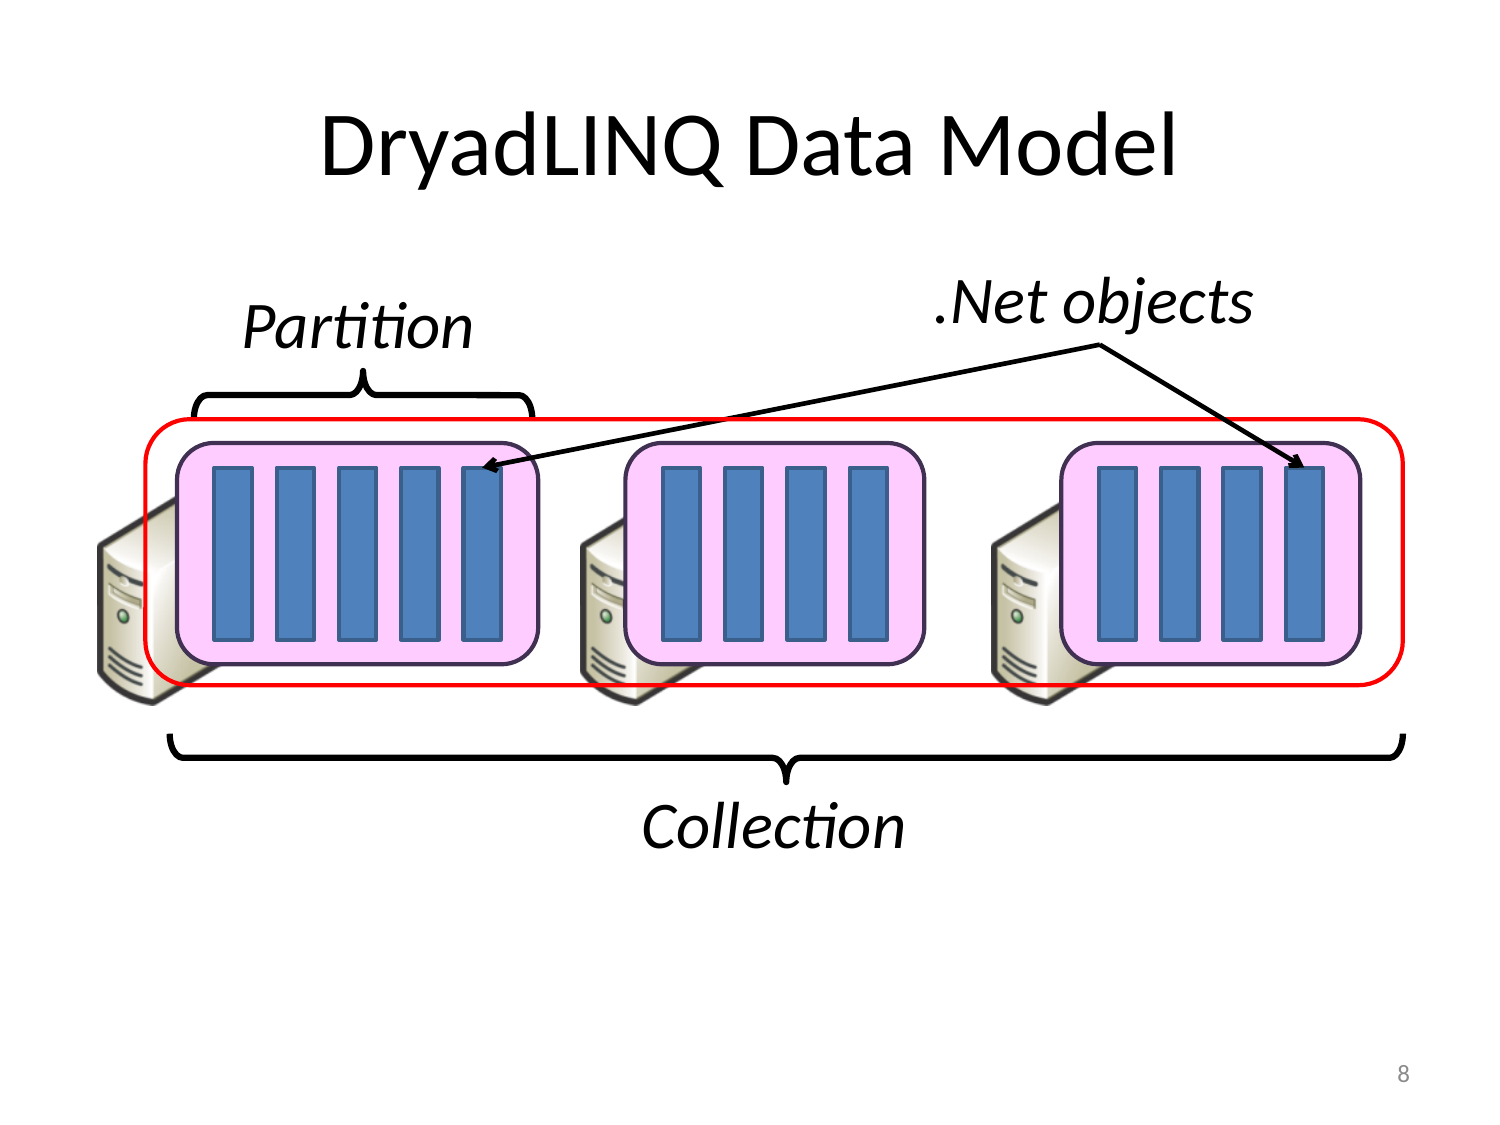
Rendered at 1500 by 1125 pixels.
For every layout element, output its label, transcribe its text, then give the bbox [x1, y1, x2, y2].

picture [96, 491, 243, 706]
text_box .Net objects [919, 249, 1281, 345]
slide_number 8 [1074, 1042, 1425, 1103]
text_box Collection [626, 774, 922, 870]
text_box [168, 733, 1404, 783]
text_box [1140, 304, 1264, 510]
text_box [1142, 417, 1405, 688]
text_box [729, 97, 853, 716]
text_box [857, 417, 1135, 688]
picture [580, 491, 727, 706]
text_box [143, 417, 724, 688]
text_box [193, 370, 534, 417]
picture [991, 491, 1138, 706]
title DryadLINQ Data Model [75, 45, 1425, 233]
text_box Partition [226, 274, 491, 370]
